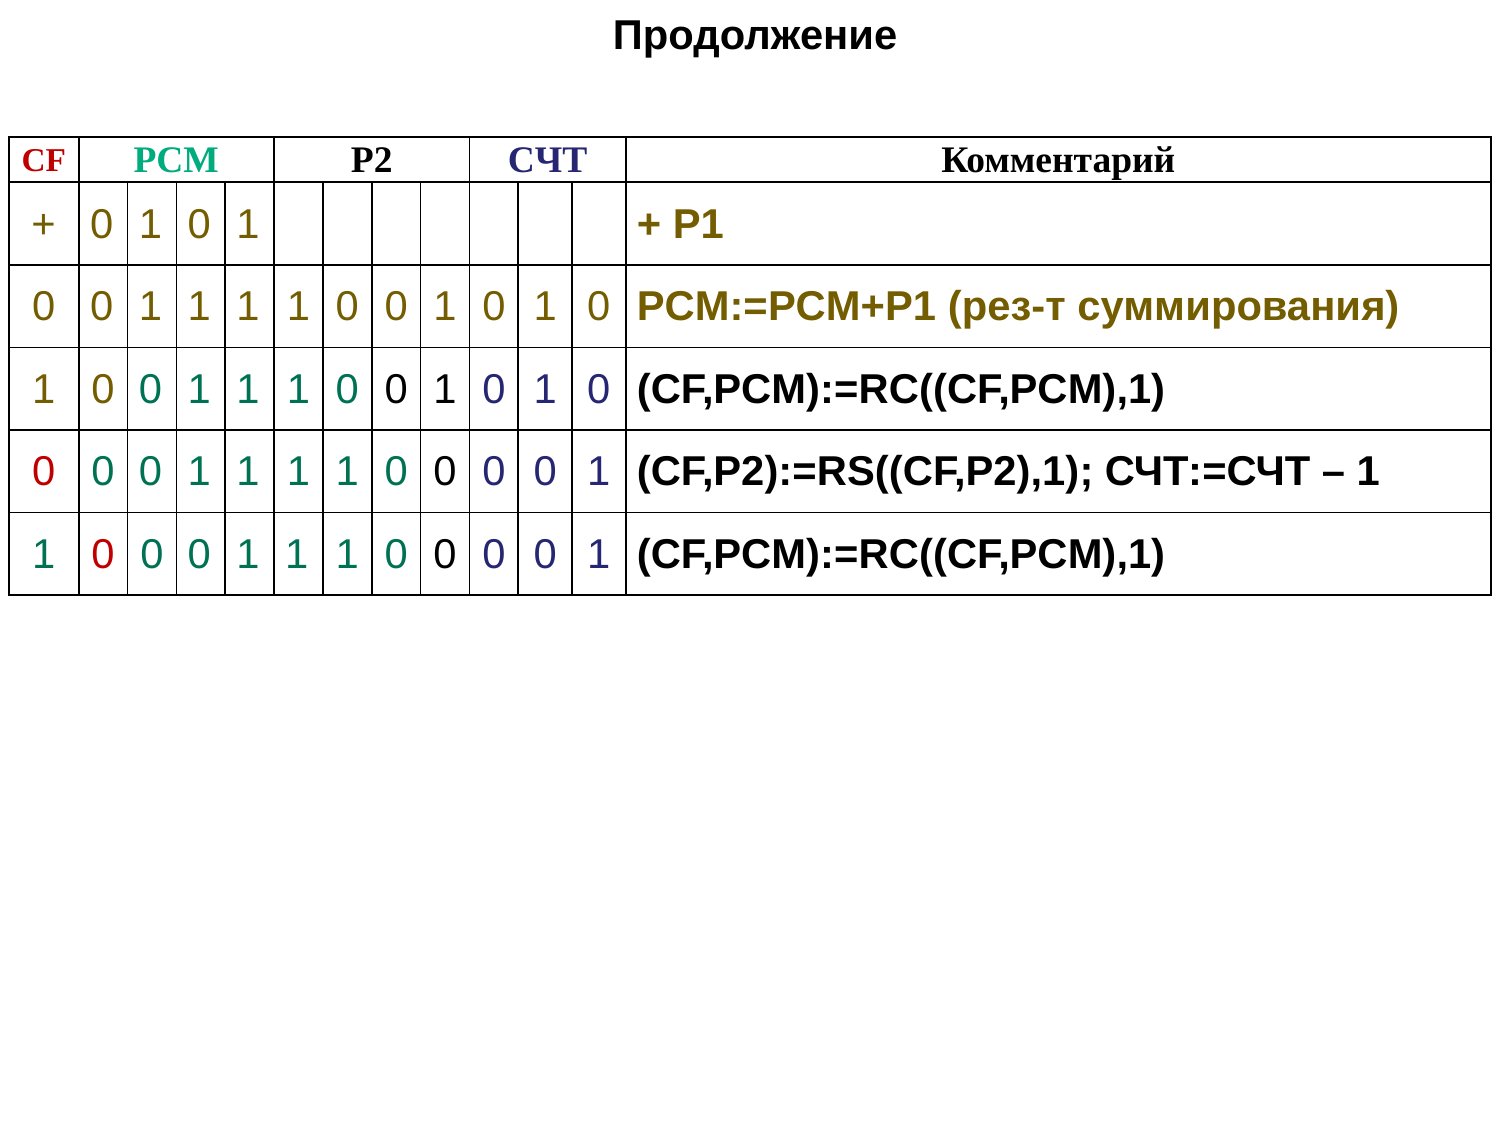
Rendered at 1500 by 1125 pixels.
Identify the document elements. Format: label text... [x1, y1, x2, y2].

table_cell 0 [421, 431, 469, 512]
table_cell 0 [421, 513, 469, 594]
table_cell 0 [10, 431, 78, 512]
table_cell 1 [275, 348, 322, 429]
table_cell 1 [226, 183, 273, 264]
table_cell [324, 183, 371, 264]
table_cell 1 [275, 513, 322, 594]
table_cell 1 [421, 348, 469, 429]
table_header Комментарий [627, 138, 1490, 181]
table_cell 0 [177, 513, 224, 594]
table_cell 0 [324, 266, 371, 347]
table_cell PCM:=PCM+P1 (рез-т суммирования) [627, 266, 1490, 347]
table_cell 0 [80, 431, 127, 512]
table_cell [275, 183, 322, 264]
table_cell 1 [226, 513, 273, 594]
table_cell 0 [470, 513, 517, 594]
table_header PCM [80, 138, 273, 181]
table_cell 0 [10, 266, 78, 347]
table_cell 0 [80, 183, 127, 264]
table_cell 0 [128, 513, 176, 594]
table_cell 1 [10, 348, 78, 429]
table_cell 1 [324, 513, 371, 594]
table_cell [470, 183, 517, 264]
table_cell 0 [373, 348, 420, 429]
table_cell (CF,P2):=RS((CF,P2),1); СЧТ:=СЧТ – 1 [627, 431, 1490, 512]
table_cell 1 [177, 431, 224, 512]
table_cell 0 [373, 513, 420, 594]
table_cell 1 [275, 431, 322, 512]
table_cell 1 [275, 266, 322, 347]
table_cell 0 [573, 348, 625, 429]
table_header P2 [275, 138, 469, 181]
table_cell 1 [519, 266, 571, 347]
table_cell 0 [80, 513, 127, 594]
table_cell 1 [10, 513, 78, 594]
table_cell 0 [324, 348, 371, 429]
table_cell 1 [128, 266, 176, 347]
table_cell [421, 183, 469, 264]
table_cell 1 [226, 266, 273, 347]
table_cell 1 [573, 513, 625, 594]
table_cell 1 [177, 348, 224, 429]
table_cell 0 [519, 431, 571, 512]
table_cell 1 [226, 431, 273, 512]
table_header CF [10, 138, 78, 181]
text_box [0, 0, 1500, 75]
table_cell 1 [421, 266, 469, 347]
table_header CЧТ [470, 138, 625, 181]
table_cell + [10, 183, 78, 264]
table_cell 0 [573, 266, 625, 347]
table_cell 0 [470, 266, 517, 347]
table_cell 0 [470, 348, 517, 429]
table_cell 0 [128, 348, 176, 429]
table_cell 0 [373, 431, 420, 512]
table_cell 0 [177, 183, 224, 264]
table_cell 0 [80, 348, 127, 429]
table_cell 0 [470, 431, 517, 512]
table_cell 1 [177, 266, 224, 347]
table_cell [519, 183, 571, 264]
table_cell 1 [226, 348, 273, 429]
table_cell 0 [373, 266, 420, 347]
table_cell 1 [324, 431, 371, 512]
table_cell 0 [128, 431, 176, 512]
table_cell (CF,PCM):=RС((CF,PCM),1) [627, 513, 1490, 594]
table_cell 1 [128, 183, 176, 264]
table_cell [373, 183, 420, 264]
table_cell 1 [519, 348, 571, 429]
table_cell + P1 [627, 183, 1490, 264]
table_cell [573, 183, 625, 264]
table_cell (CF,PCM):=RС((CF,PCM),1) [627, 348, 1490, 429]
table_cell 1 [573, 431, 625, 512]
table_cell 0 [80, 266, 127, 347]
table_cell 0 [519, 513, 571, 594]
